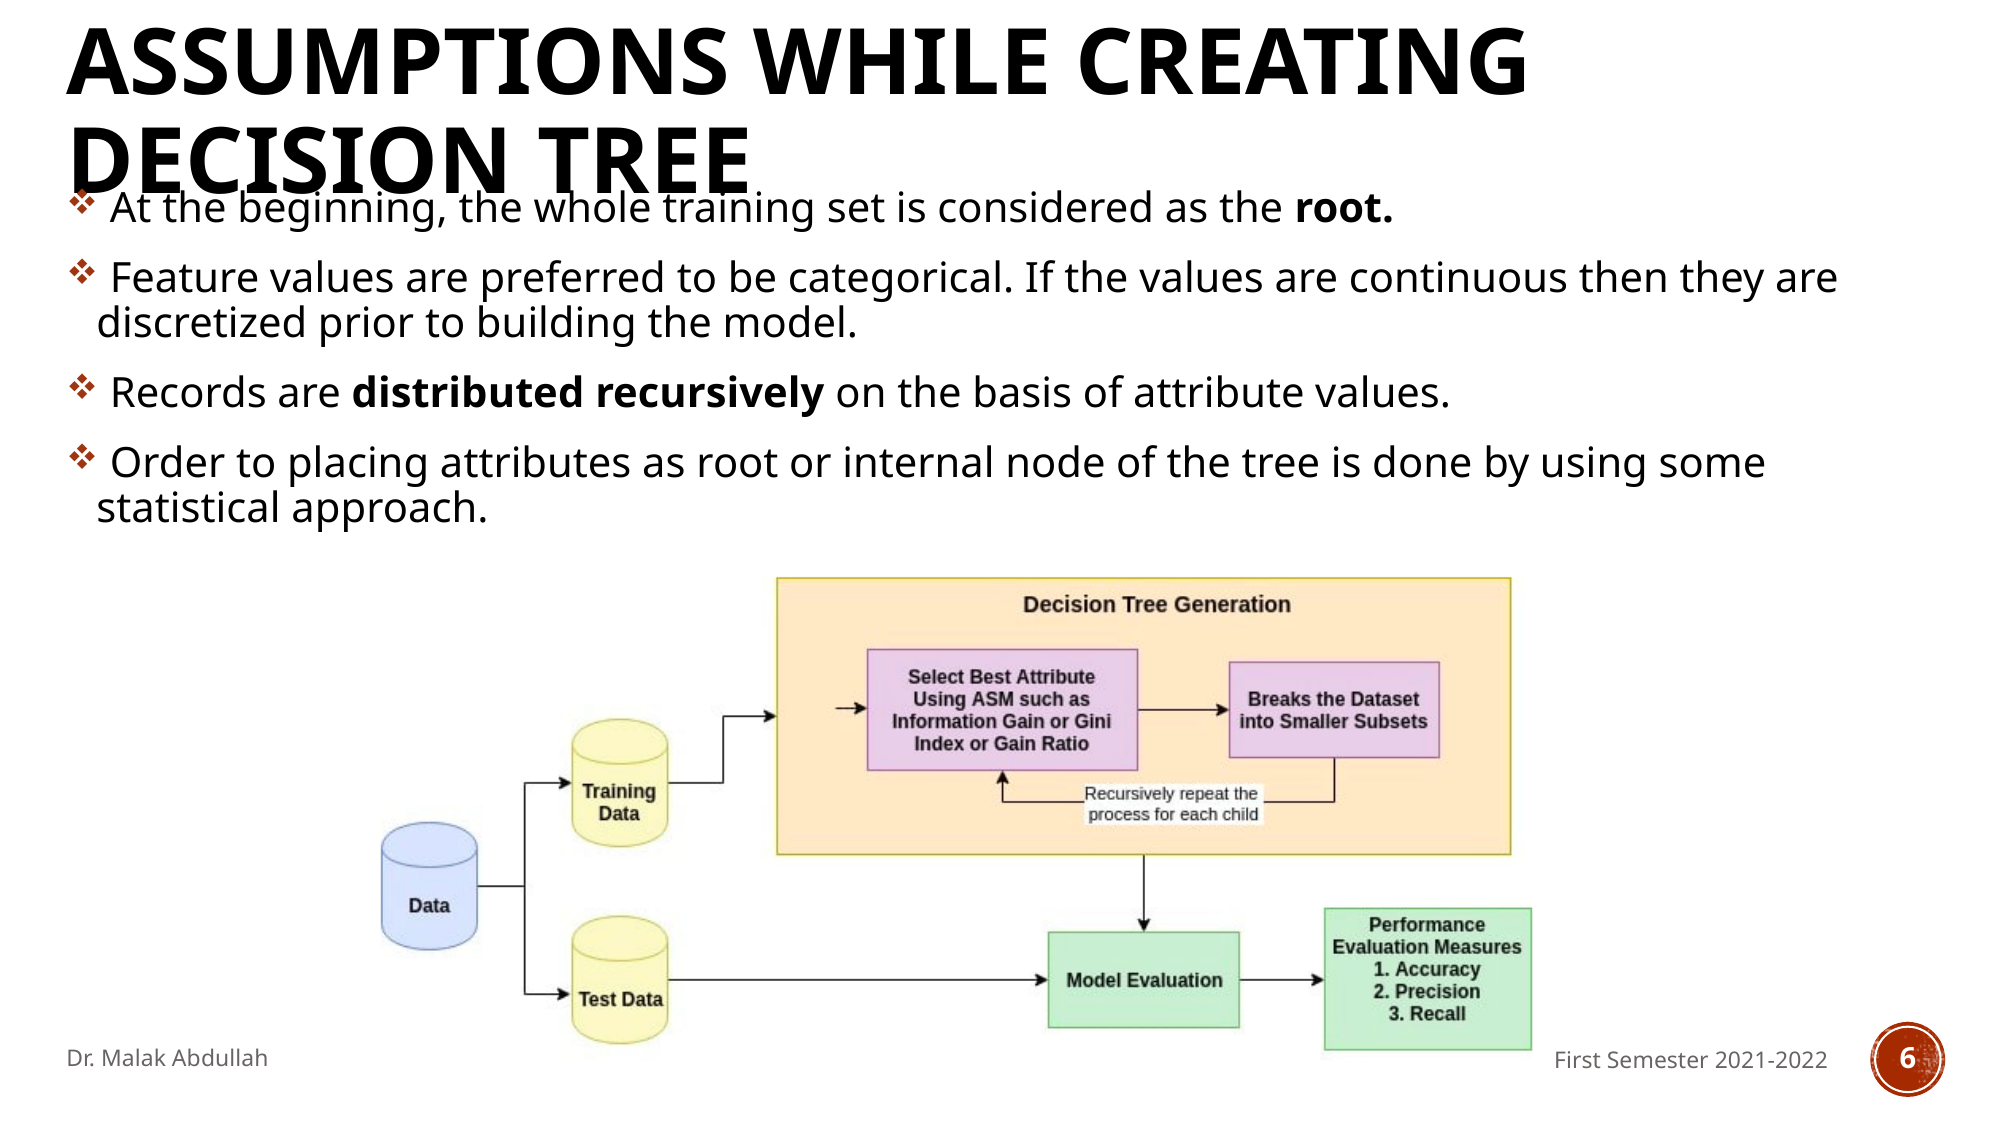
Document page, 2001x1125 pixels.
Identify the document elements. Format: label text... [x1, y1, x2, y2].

list At the beginning, the whole training set is considered as the root. Feature values are preferred to be categorical. If the values are continuous then they are discretized prior to building the model. Records are distributed recursively on the basis of attribute values. Order to placing attributes as root or internal node of the tree is done by using some statistical approach. [51, 178, 1920, 906]
slide_number First Semester 2021-2022 [1554, 1028, 1844, 1089]
footer Dr. Malak Abdullah [51, 1028, 320, 1089]
slide_number 6 [1855, 1028, 1961, 1089]
title Assumptions while creating Decision Tree [51, 49, 1920, 178]
picture [321, 541, 1554, 1090]
